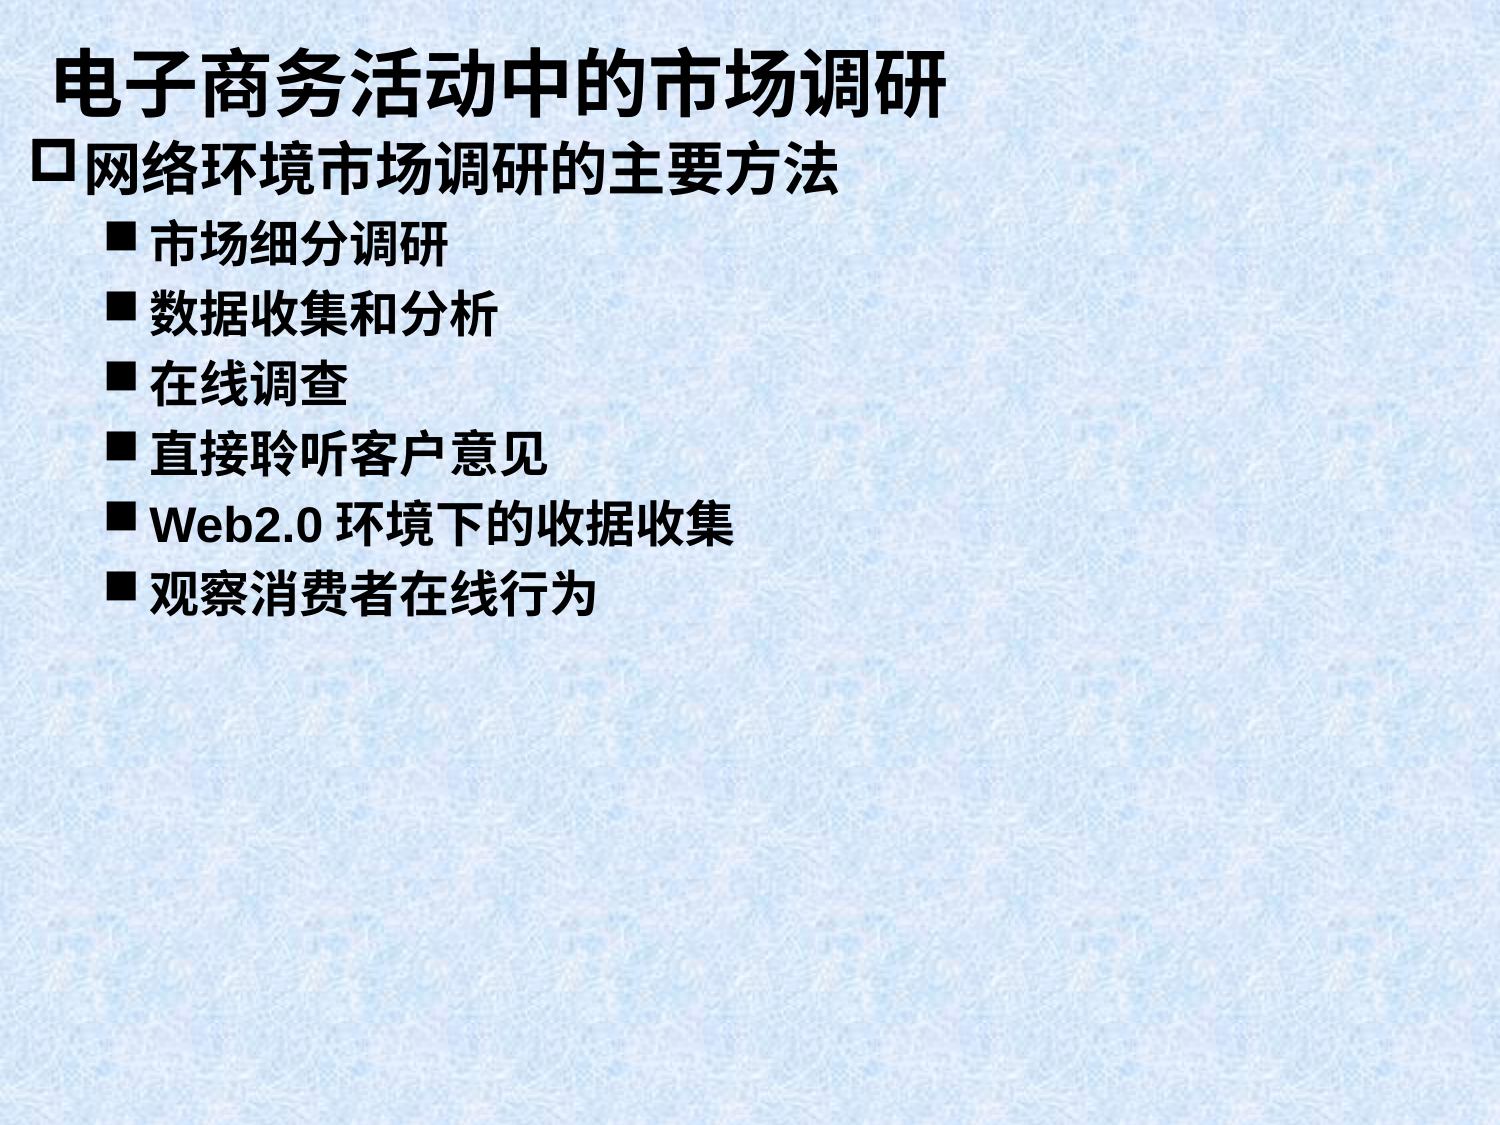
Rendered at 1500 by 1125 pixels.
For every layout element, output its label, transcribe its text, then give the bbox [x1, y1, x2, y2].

list 网络环境市场调研的主要方法 市场细分调研 数据收集和分析 在线调查 直接聆听客户意见 Web2.0环境下的收据收集 观察消费者在线行为 [12, 124, 1488, 1113]
picture [0, 0, 1500, 1125]
title 电子商务活动中的市场调研 [33, 12, 1488, 124]
